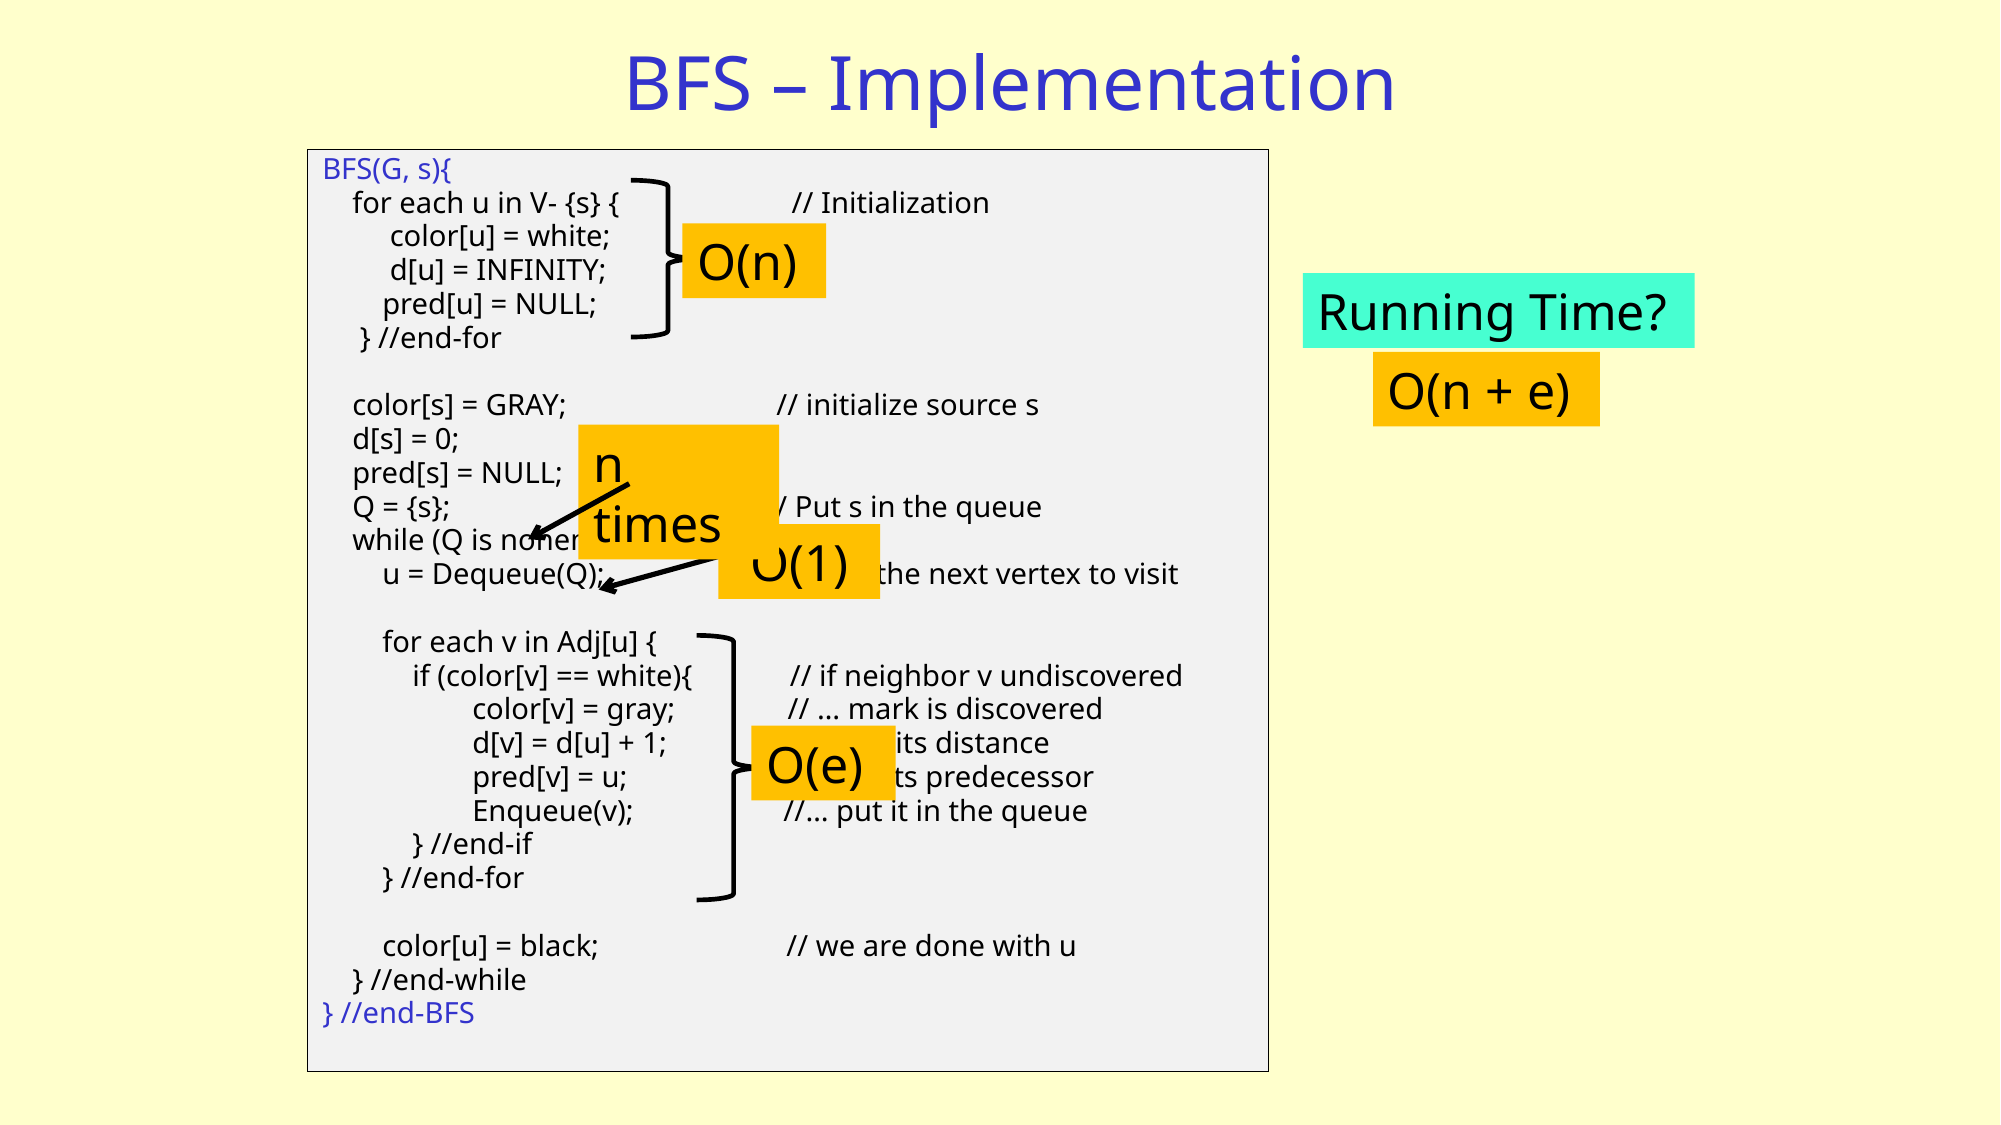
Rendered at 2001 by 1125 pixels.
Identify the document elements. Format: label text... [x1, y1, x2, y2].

text_box O(n + e) [1373, 351, 1600, 427]
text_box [696, 635, 896, 901]
title BFS – Implementation [295, 23, 1727, 138]
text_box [527, 424, 780, 550]
list BFS(G, s){ for each u in V- {s} { // Initialization color[u] = white; d[u] = INFINITY; pred[u] = NULL; } //end-for color[s] = GRAY; // initialize source s d[s] = 0; pred[s] = NULL; Q = {s}; // Put s in the queue while (Q is nonempty){ u = Dequeue(Q); // u is the next vertex to visit for each v in Adj[u] { if (color[v] == white){ // if neighbor v undiscovered color[v] = gray; // … mark is discovered d[v] = d[u] + 1; // … set its distance pred[v] = u; // … set its predecessor Enqueue(v); //… put it in the queue } //end-if } //end-for color[u] = black; // we are done with u } //end-while } //end-BFS [307, 149, 1269, 1072]
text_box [598, 523, 881, 601]
text_box Running Time? [1302, 273, 1695, 348]
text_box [630, 179, 827, 338]
